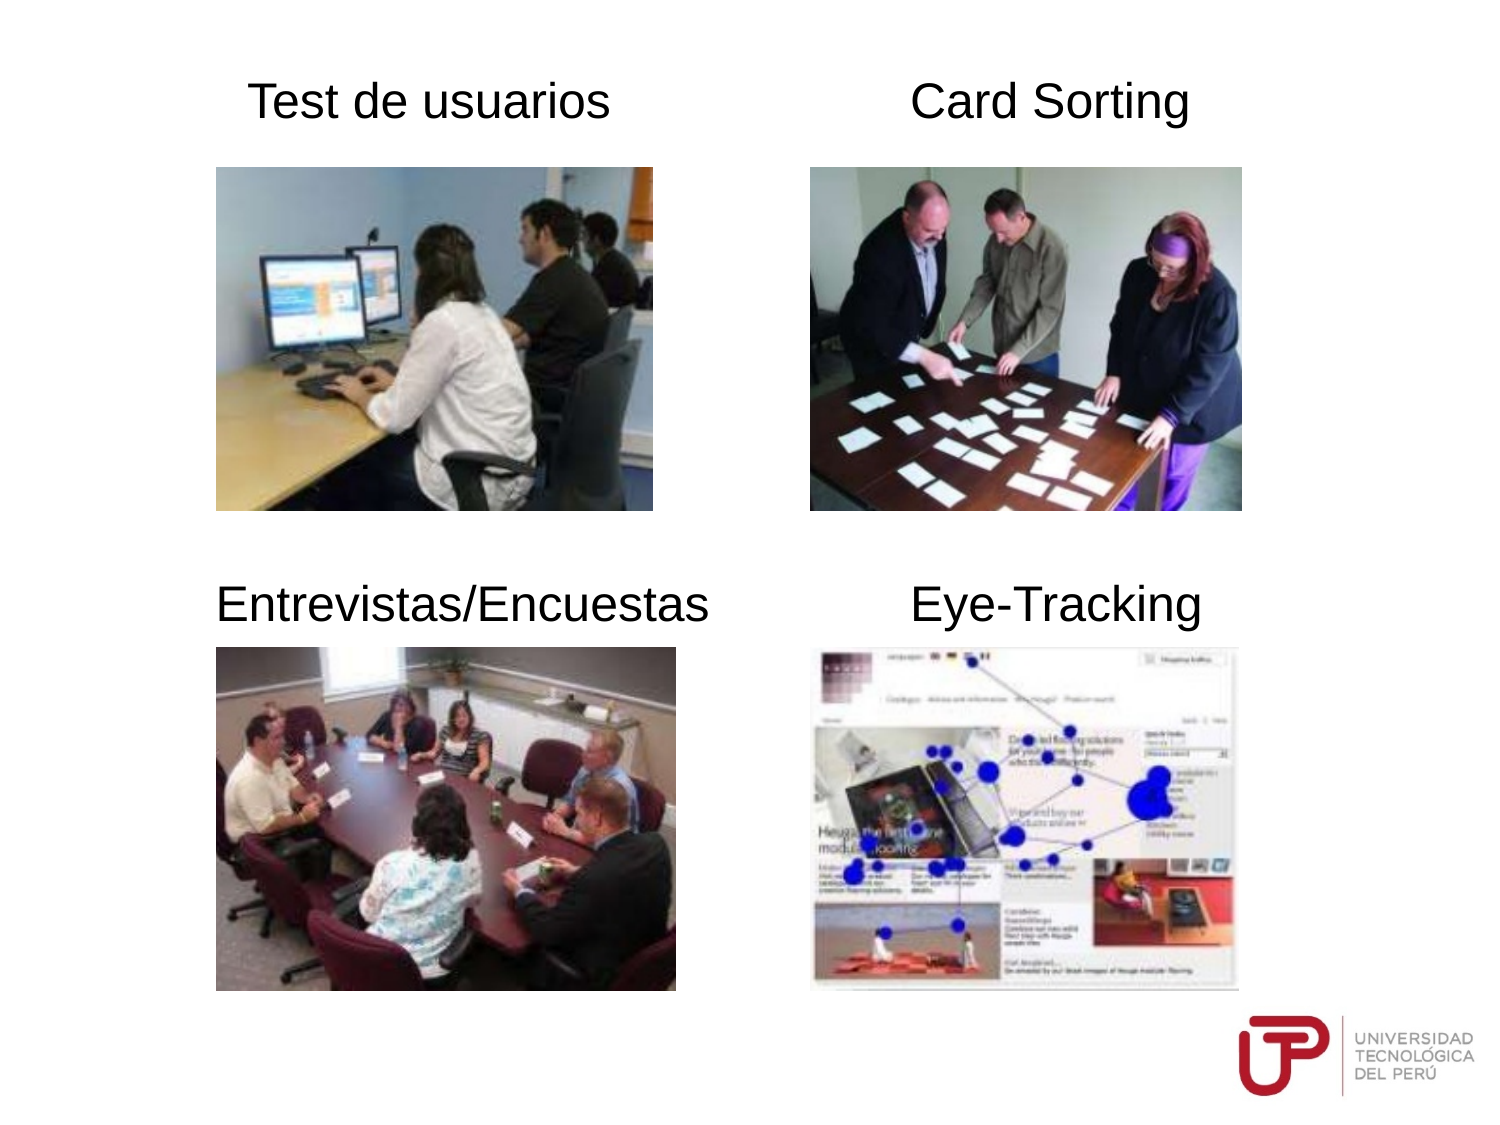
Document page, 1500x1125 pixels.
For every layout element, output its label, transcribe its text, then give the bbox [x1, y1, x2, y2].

picture [216, 167, 654, 511]
picture [810, 647, 1500, 1125]
picture [810, 167, 1243, 511]
picture [216, 647, 676, 992]
text_box Test de usuarios Card Sorting Entrevistas/Encuestas Eye-Tracking [88, 66, 1400, 1047]
